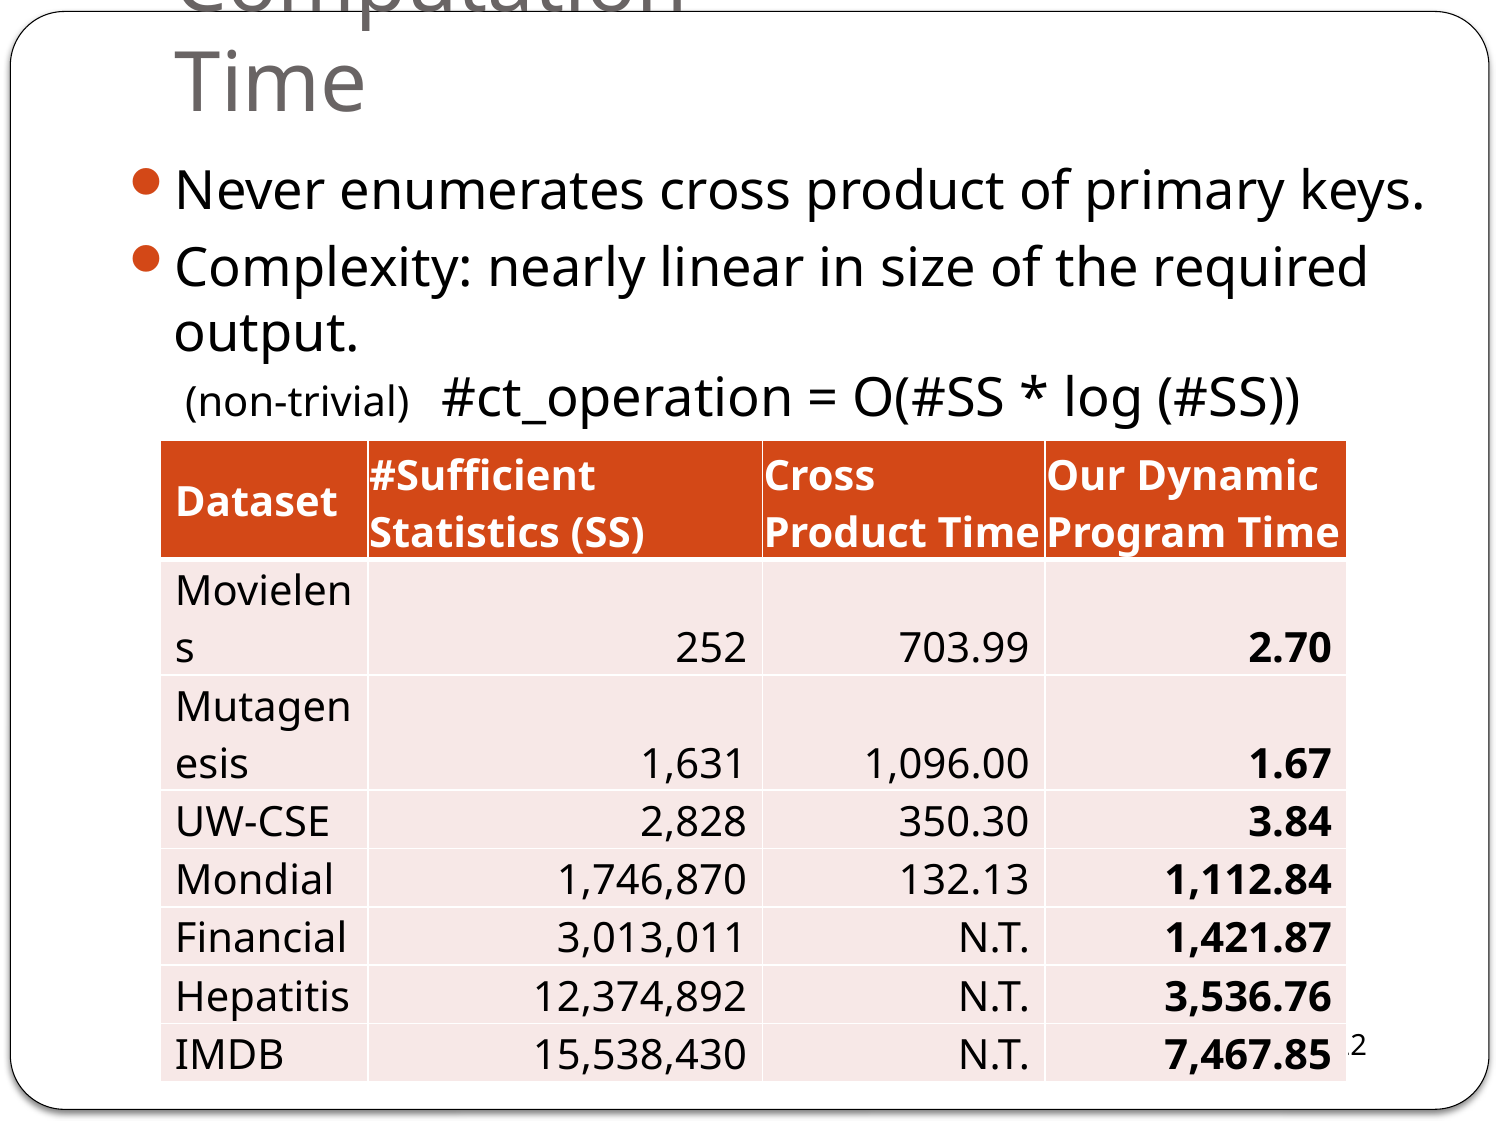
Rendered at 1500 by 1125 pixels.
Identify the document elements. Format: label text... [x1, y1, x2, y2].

table_cell 350.30 [763, 791, 1044, 848]
table_cell UW-CSE [161, 791, 367, 848]
table_cell 2.70 [1046, 562, 1346, 674]
table_cell Movielens [161, 562, 367, 674]
table_cell 3,013,011 [369, 908, 762, 964]
footer (Time in seconds.) [1348, 927, 1500, 1003]
table_cell 1,112.84 [1046, 849, 1346, 906]
table_cell 132.13 [763, 849, 1044, 906]
table_cell N.T. [763, 966, 1044, 1023]
table_header #Sufficient Statistics (SS) [369, 441, 762, 557]
table_cell Mondial [161, 849, 367, 906]
title Computation Time [159, 30, 850, 143]
table_header Dataset [161, 441, 367, 557]
table_cell 1,096.00 [763, 676, 1044, 789]
table_header Cross Product Time [763, 441, 1044, 557]
table_header Our Dynamic Program Time [1046, 441, 1346, 557]
table_cell 3,536.76 [1046, 966, 1346, 1023]
table_cell Financial [161, 908, 367, 964]
table_cell 252 [369, 562, 762, 674]
list Never enumerates cross product of primary keys. Complexity: nearly linear in size of the required output. (non-trivial) #ct_operation = O(#SS * log (#SS)) [113, 147, 1459, 398]
table_cell N.T. [763, 1024, 1044, 1081]
table_cell 1.67 [1046, 676, 1346, 789]
table_cell 15,538,430 [369, 1024, 762, 1081]
table_cell 3.84 [1046, 791, 1346, 848]
table_cell 1,631 [369, 676, 762, 789]
table_cell 2,828 [369, 791, 762, 848]
table_cell 1,746,870 [369, 849, 762, 906]
table_cell N.T. [763, 908, 1044, 964]
table_cell IMDB [161, 1024, 367, 1081]
table_cell Mutagenesis [161, 676, 367, 789]
table_cell Hepatitis [161, 966, 367, 1023]
table_cell 12,374,892 [369, 966, 762, 1023]
table_cell 7,467.85 [1046, 1024, 1346, 1081]
table_cell 703.99 [763, 562, 1044, 674]
table_cell 1,421.87 [1046, 908, 1346, 964]
